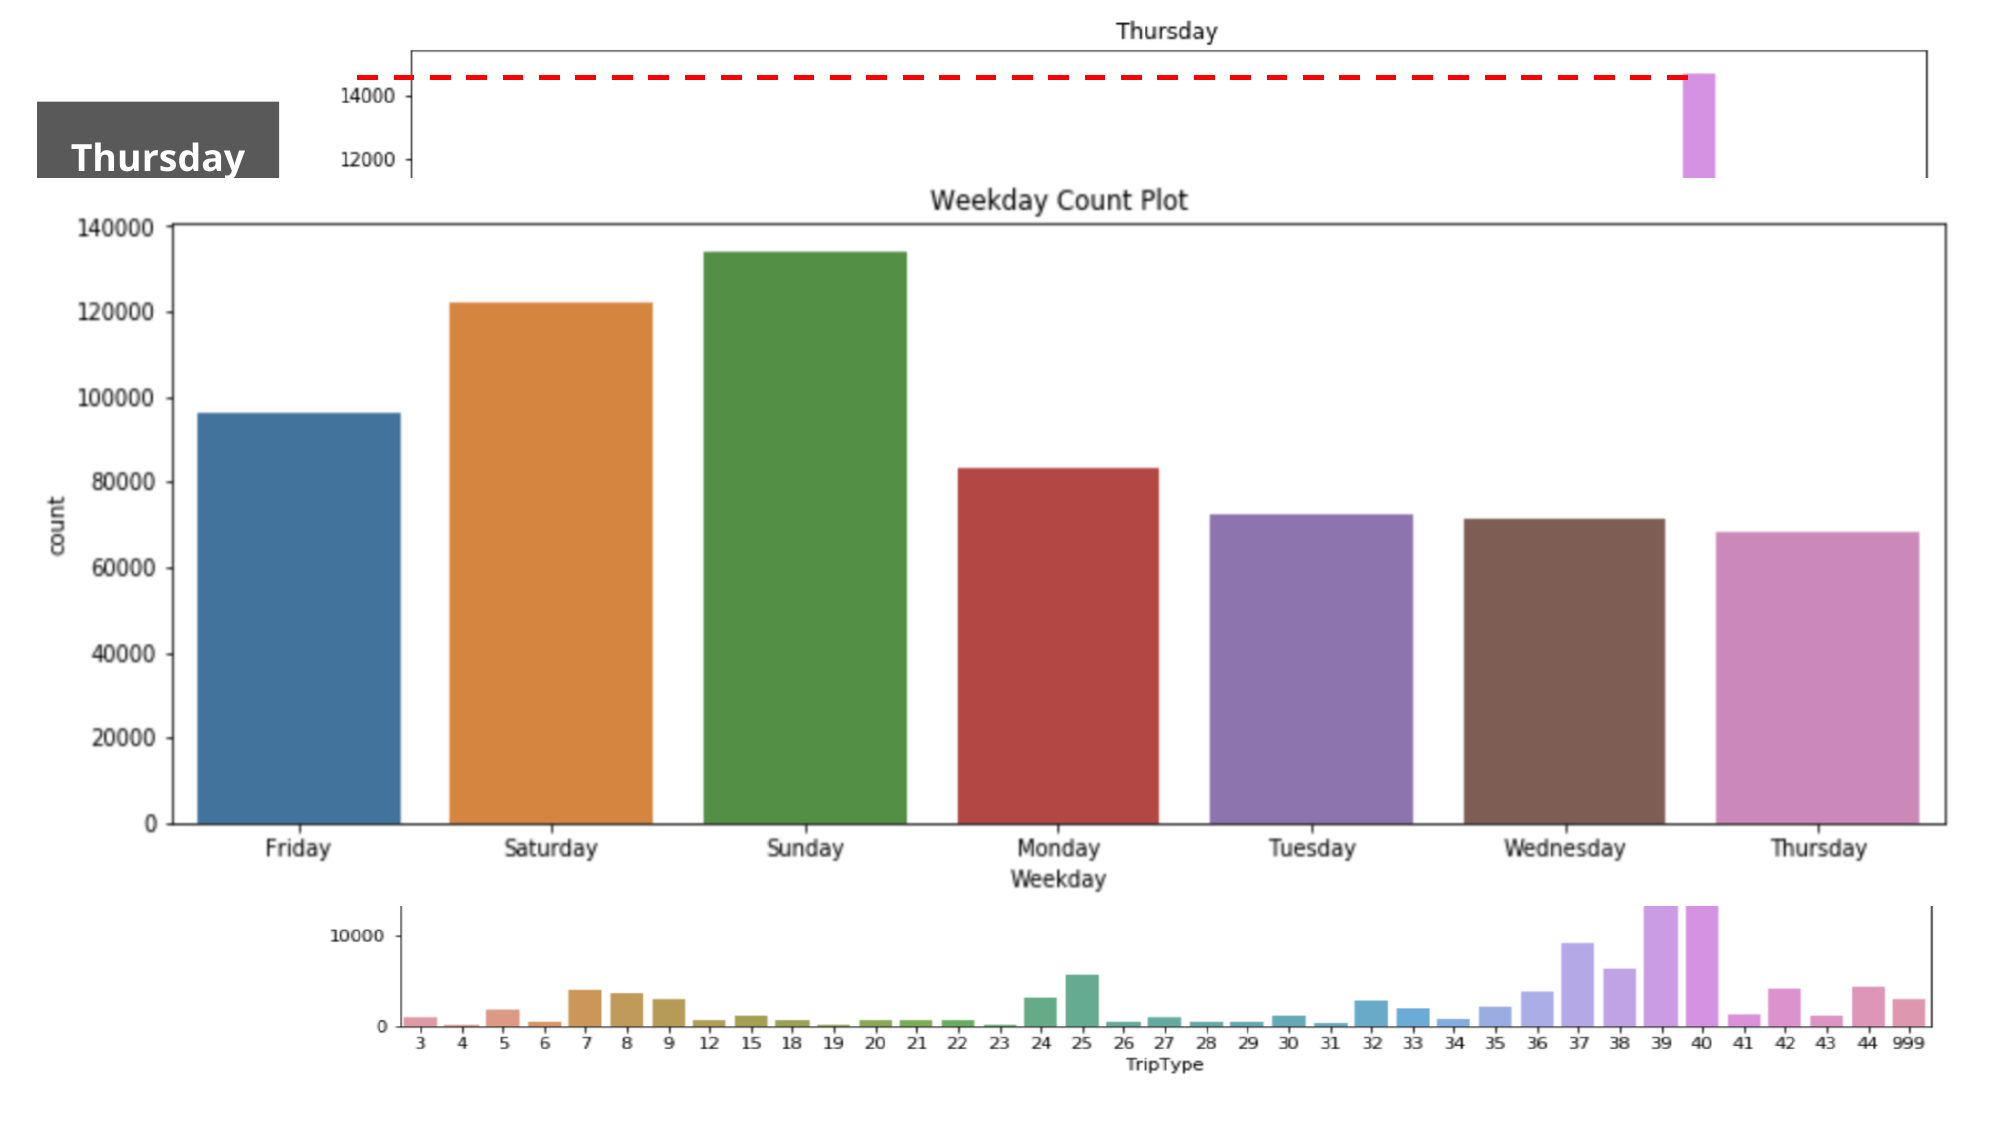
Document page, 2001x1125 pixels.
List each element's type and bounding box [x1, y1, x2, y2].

text_box [37, 0, 1996, 1097]
picture [37, 178, 1985, 906]
